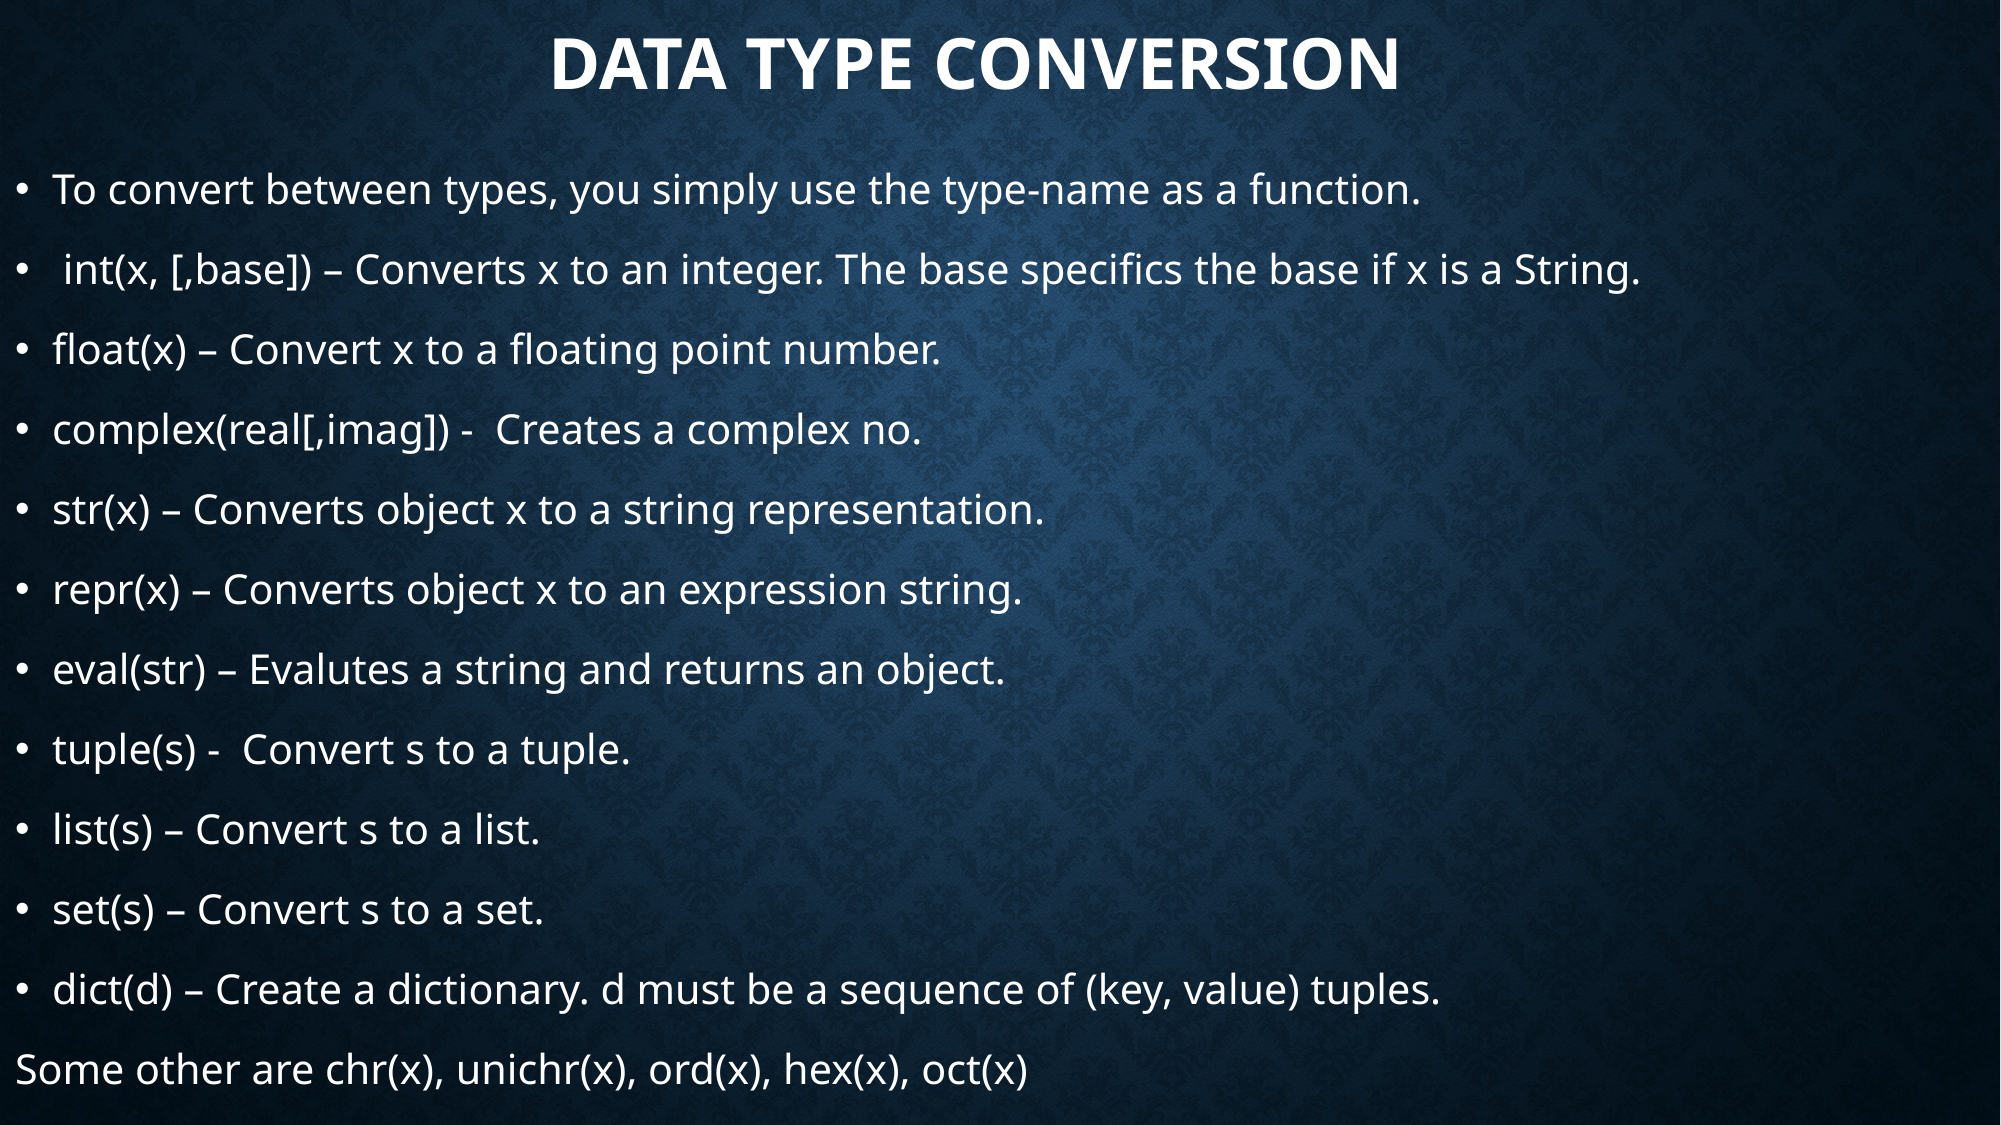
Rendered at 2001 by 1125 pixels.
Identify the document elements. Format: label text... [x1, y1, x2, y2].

title Data Type Conversion [136, 0, 1835, 146]
list To convert between types, you simply use the type-name as a function. int(x, [,base]) – Converts x to an integer. The base specifics the base if x is a String. float(x) – Convert x to a floating point number. complex(real[,imag]) - Creates a complex no. str(x) – Converts object x to a string representation. repr(x) – Converts object x to an expression string. eval(str) – Evalutes a string and returns an object. tuple(s) - Convert s to a tuple. list(s) – Convert s to a list. set(s) – Convert s to a set. dict(d) – Create a dictionary. d must be a sequence of (key, value) tuples. Some other are chr(x), unichr(x), ord(x), hex(x), oct(x) [0, 146, 1980, 1110]
